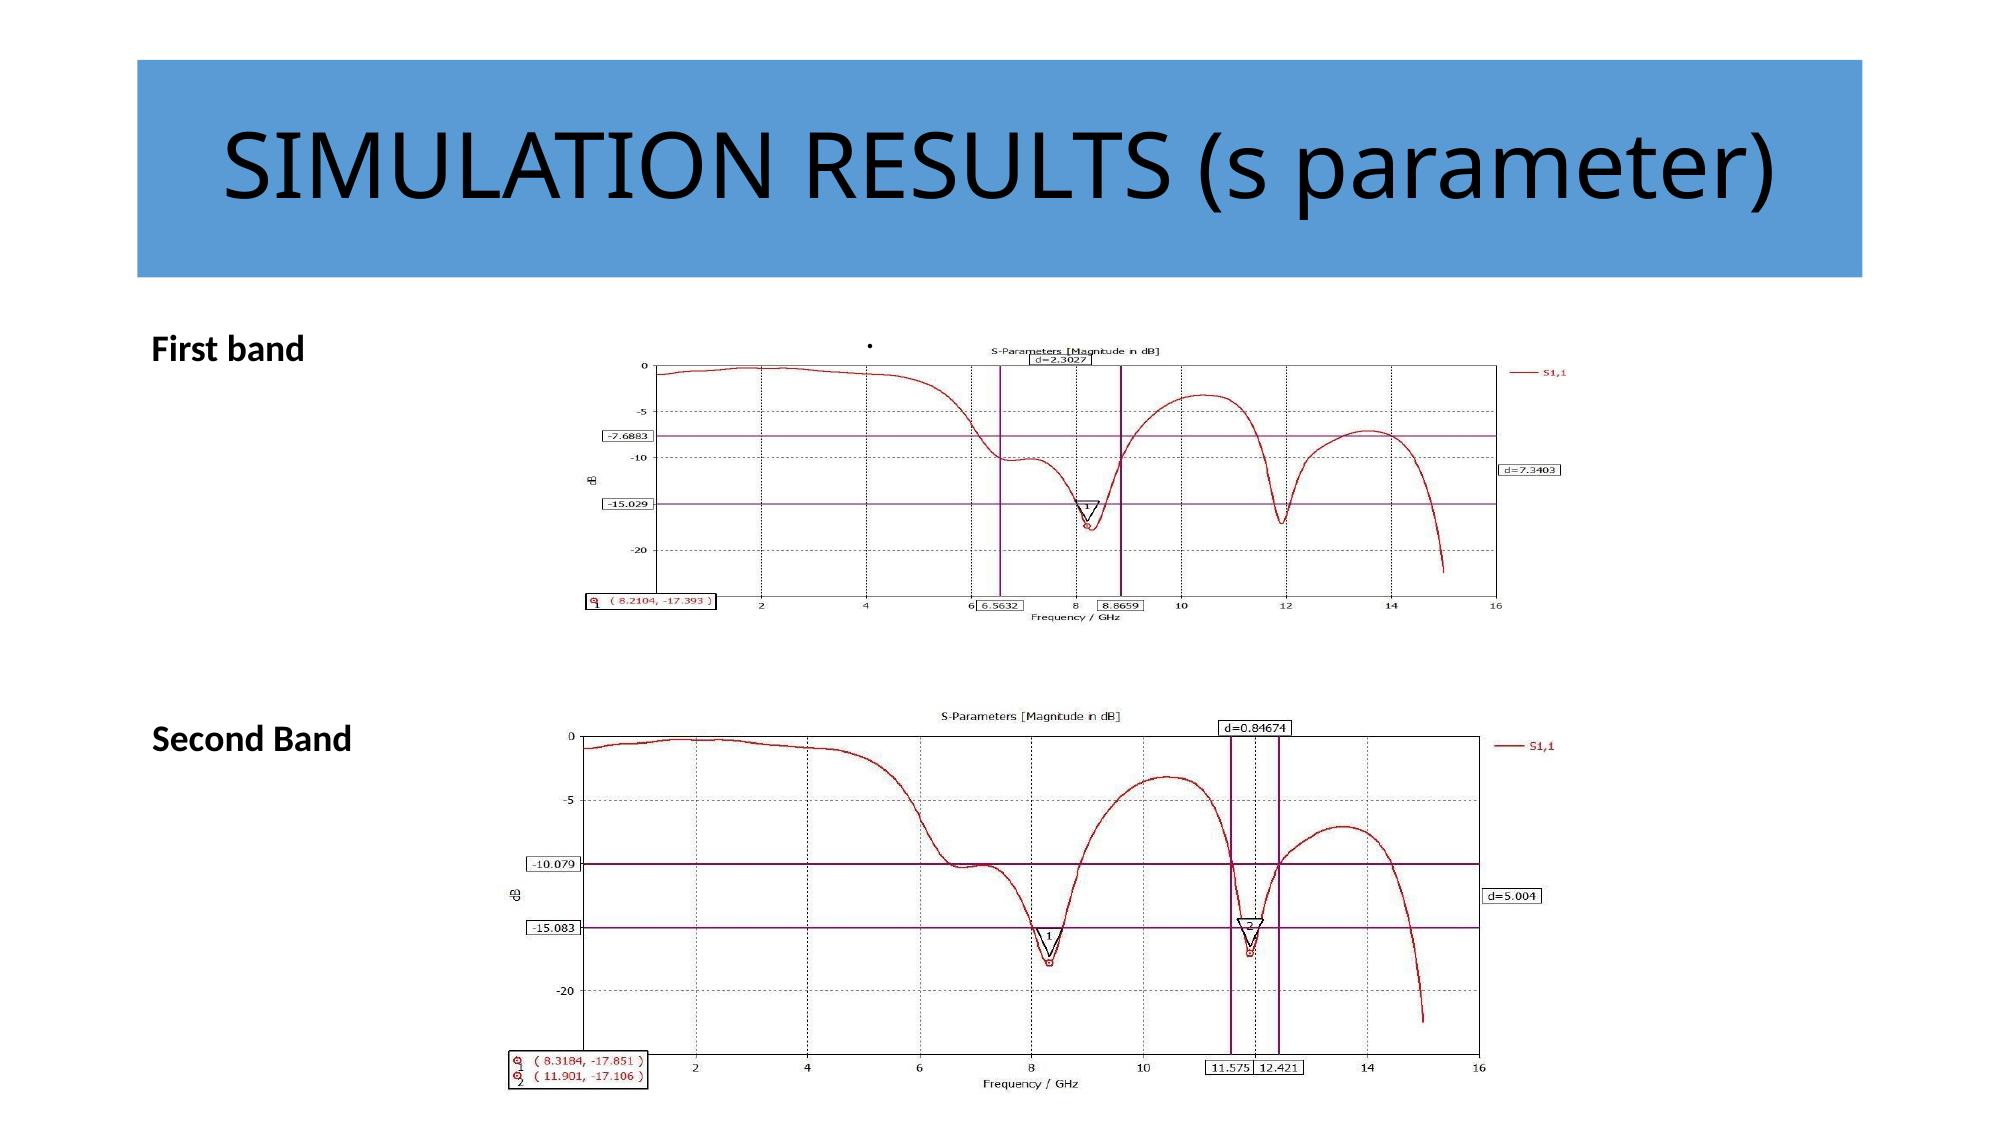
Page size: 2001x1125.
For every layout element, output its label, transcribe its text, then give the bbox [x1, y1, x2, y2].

text_box First band [136, 317, 352, 377]
title SIMULATION RESULTS (s parameter) [137, 59, 1863, 278]
text_box Second Band [137, 706, 387, 767]
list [496, 706, 1555, 1094]
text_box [574, 325, 1592, 625]
